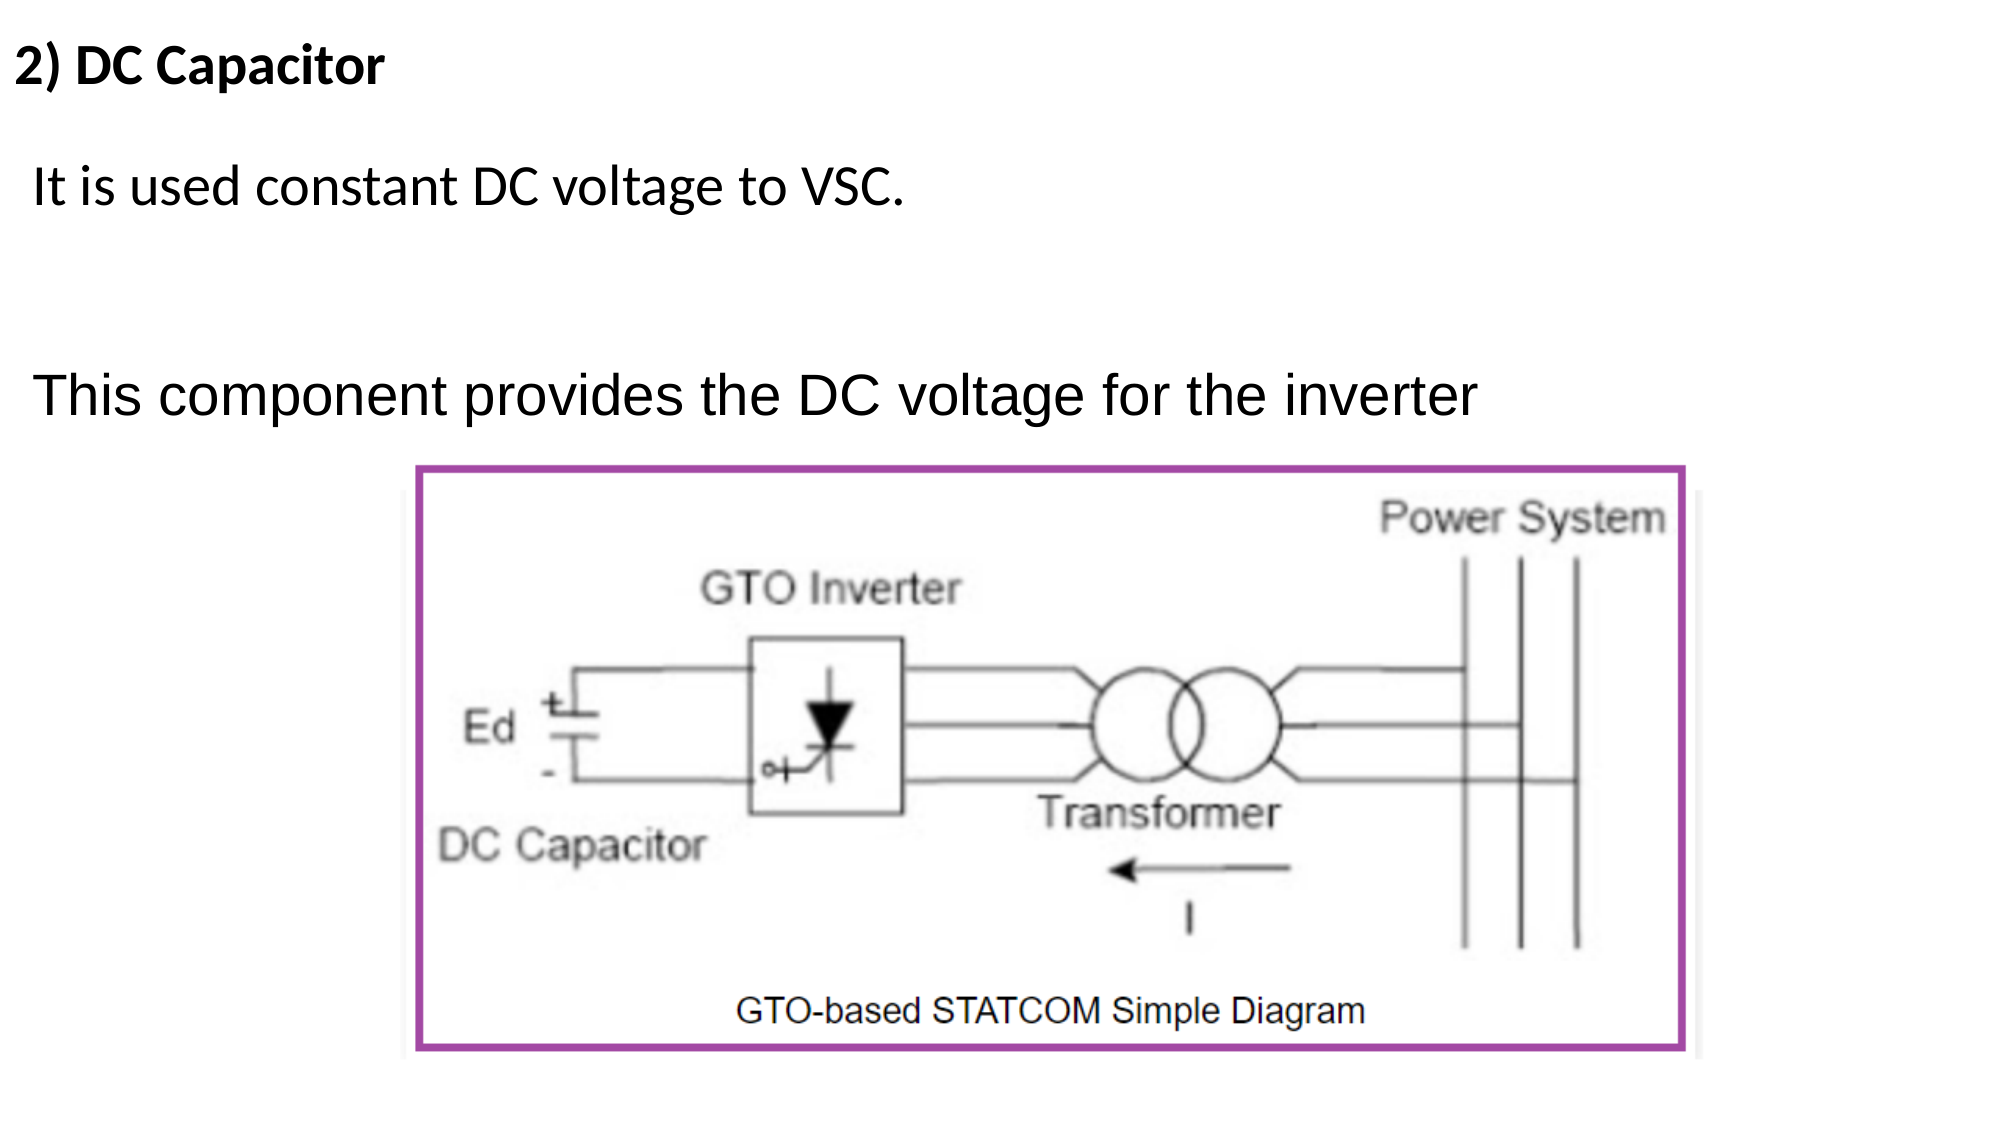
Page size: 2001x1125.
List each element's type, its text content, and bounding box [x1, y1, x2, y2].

text_box It is used constant DC voltage to VSC. This component provides the DC voltage for the inverter [17, 139, 1909, 435]
picture [400, 456, 1708, 1073]
text_box 2) DC Capacitor [0, 18, 624, 104]
